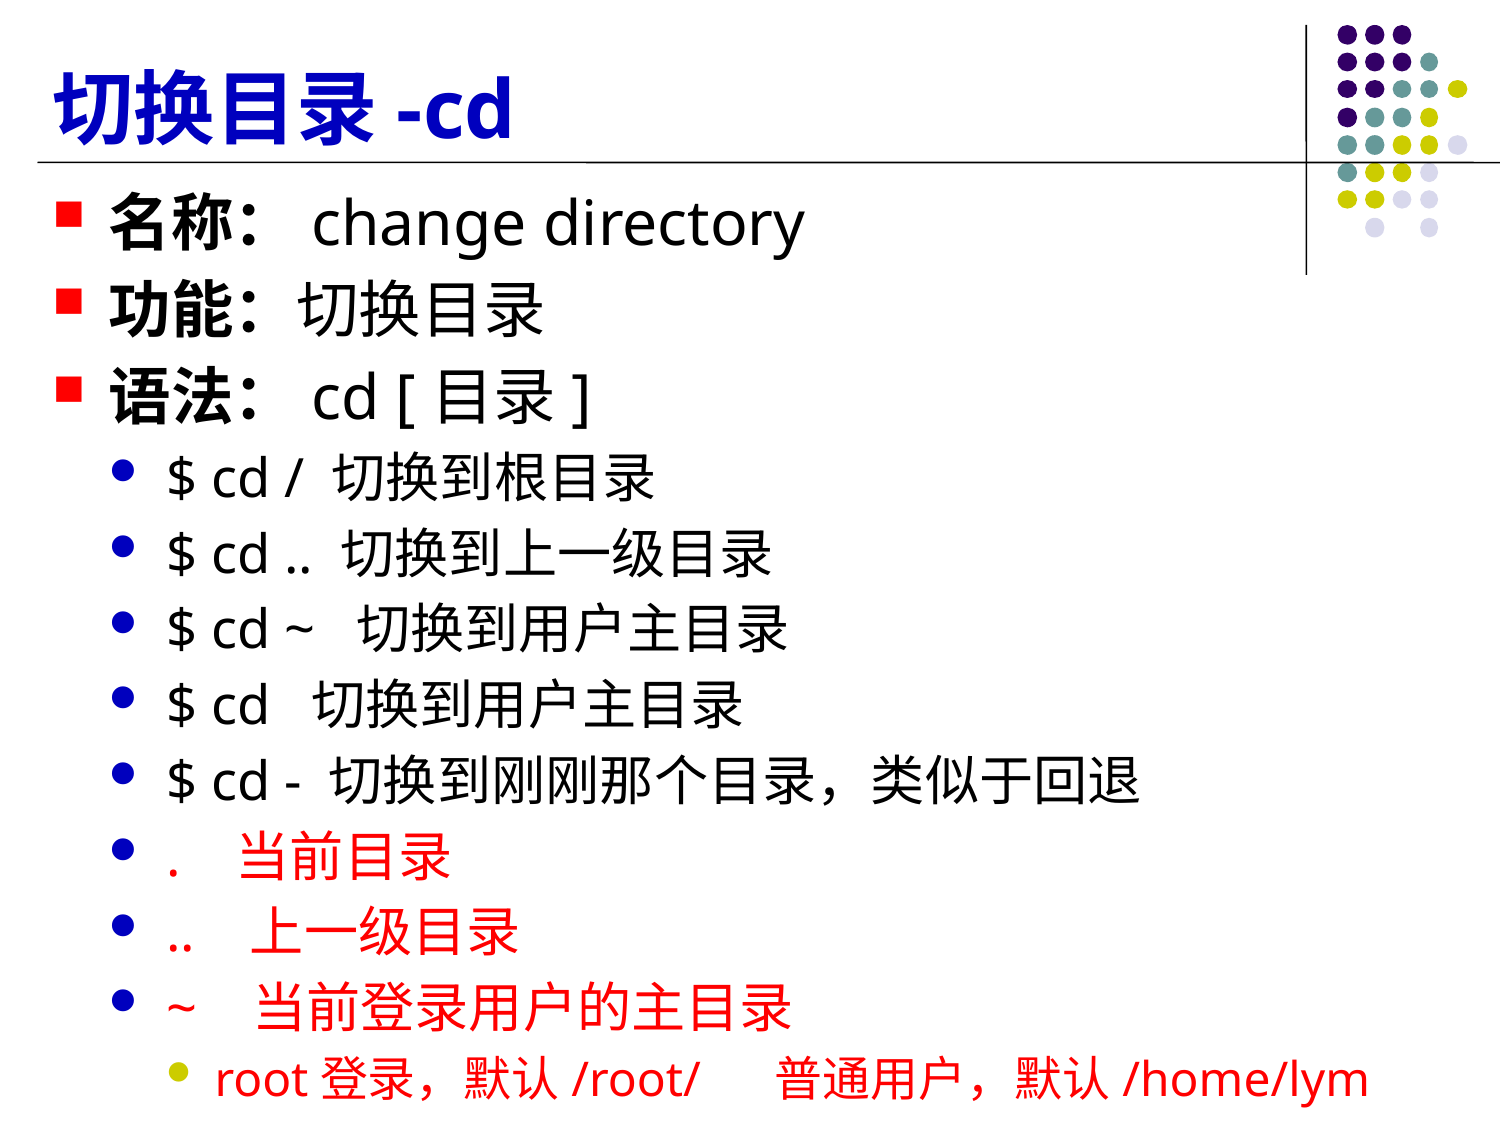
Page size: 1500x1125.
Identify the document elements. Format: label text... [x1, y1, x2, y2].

list 名称：change directory 功能：切换目录 语法：cd [目录] $ cd / 切换到根目录 $ cd .. 切换到上一级目录 $ cd ~ 切换到用户主目录 $ cd 切换到用户主目录 $ cd - 切换到刚刚那个目录，类似于回退 . 当前目录 .. 上一级目录 ~ 当前登录用户的主目录 root登录，默认/root/ 普通用户，默认/home/lym [37, 174, 1500, 1088]
title 切换目录-cd [37, 20, 1313, 163]
